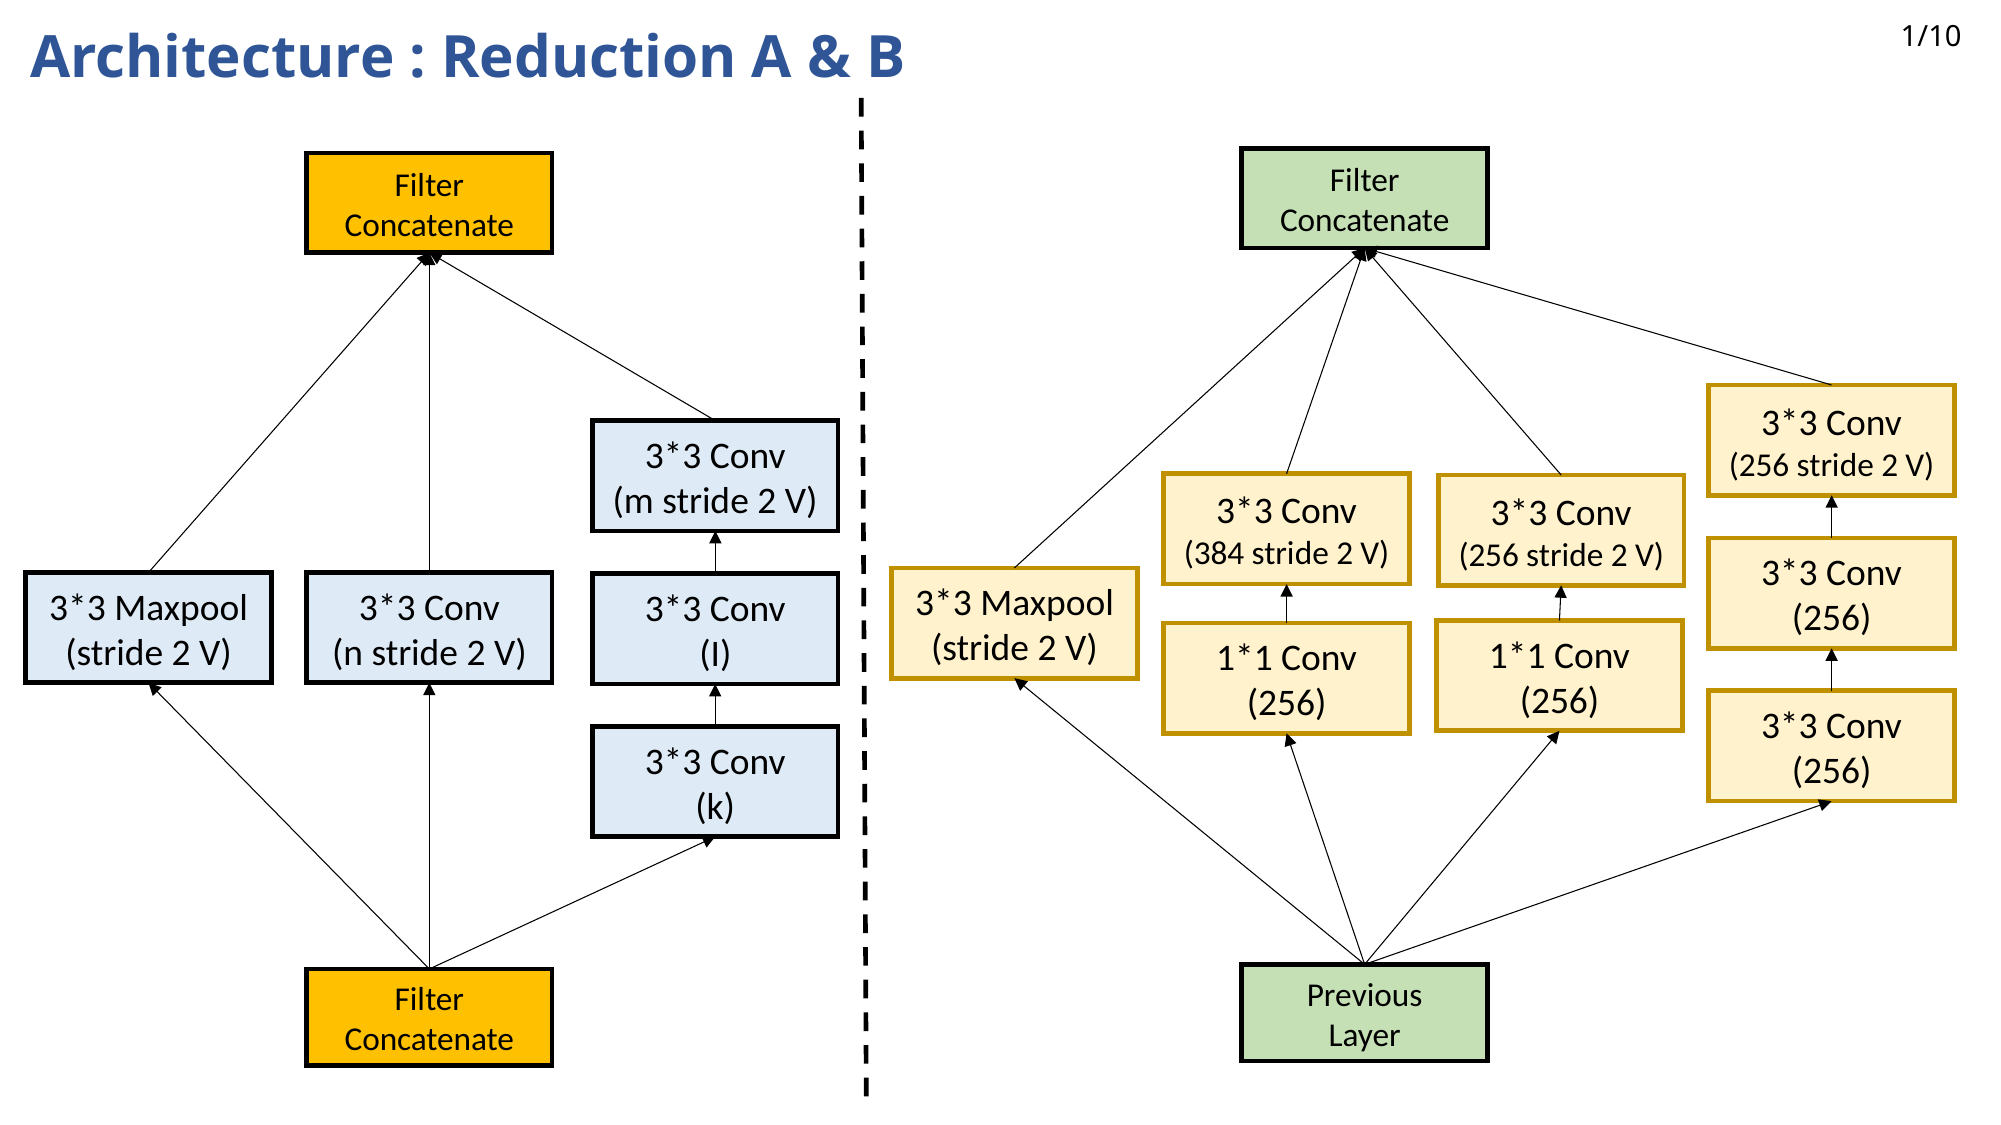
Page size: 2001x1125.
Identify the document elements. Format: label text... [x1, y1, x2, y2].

text_box 3*3 Conv (k) [591, 725, 839, 838]
text_box 3*3 Conv (256 stride 2 V) [1708, 384, 1955, 496]
text_box 1*1 Conv (256) [1436, 619, 1683, 732]
text_box 3*3 Maxpool (stride 2 V) [891, 567, 1138, 679]
text_box 3*3 Conv (256) [1708, 690, 1955, 802]
text_box 1*1 Conv (256) [1163, 622, 1410, 730]
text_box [148, 682, 429, 969]
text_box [1014, 247, 1365, 568]
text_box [1562, 247, 1832, 385]
text_box Architecture : Reduction A & B [15, 12, 1874, 97]
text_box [1014, 678, 1365, 965]
text_box 3*3 Conv (n stride 2 V) [305, 571, 553, 684]
text_box 3*3 Conv (256) [1708, 537, 1955, 649]
text_box Previous Layer [1241, 965, 1489, 1062]
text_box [1364, 247, 1562, 475]
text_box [1560, 801, 1832, 965]
text_box Filter Concatenate [305, 152, 553, 252]
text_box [1286, 247, 1365, 474]
text_box 3*3 Conv (384 stride 2 V) [1163, 475, 1410, 585]
text_box Filter Concatenate [305, 969, 553, 1067]
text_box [429, 836, 716, 969]
text_box Filter Concatenate [1241, 147, 1489, 247]
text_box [429, 252, 716, 421]
text_box 3*3 Conv (256 stride 2 V) [1437, 474, 1685, 586]
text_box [1286, 733, 1364, 965]
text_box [1364, 730, 1560, 965]
text_box 3*3 Conv (m stride 2 V) [591, 420, 839, 532]
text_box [148, 252, 429, 573]
text_box 3*3 Maxpool (stride 2 V) [25, 571, 272, 684]
text_box 3*3 Conv (I) [591, 573, 839, 685]
text_box 1/10 [1874, 7, 1988, 60]
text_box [861, 97, 867, 1105]
